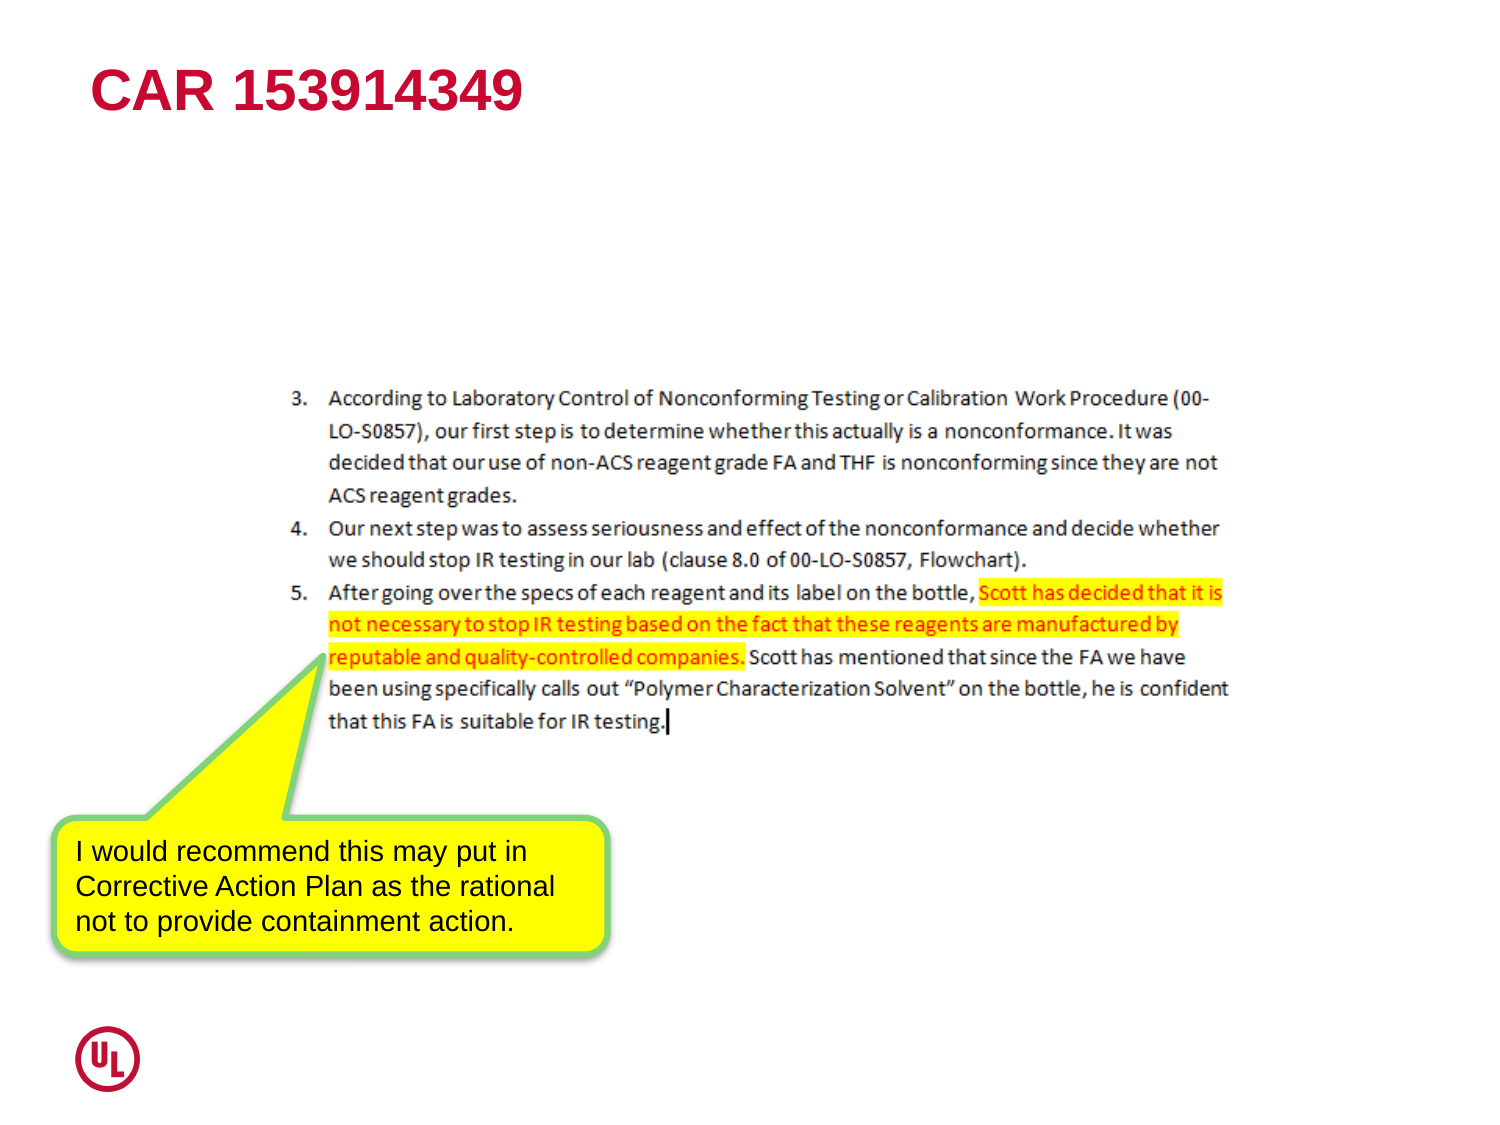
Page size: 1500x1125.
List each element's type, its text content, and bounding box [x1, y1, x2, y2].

picture [259, 371, 1241, 754]
text_box I would recommend this may put in Corrective Action Plan as the rational not to provide containment action. [50, 714, 611, 958]
title CAR 153914349 [74, 44, 1426, 233]
picture [75, 1026, 140, 1092]
